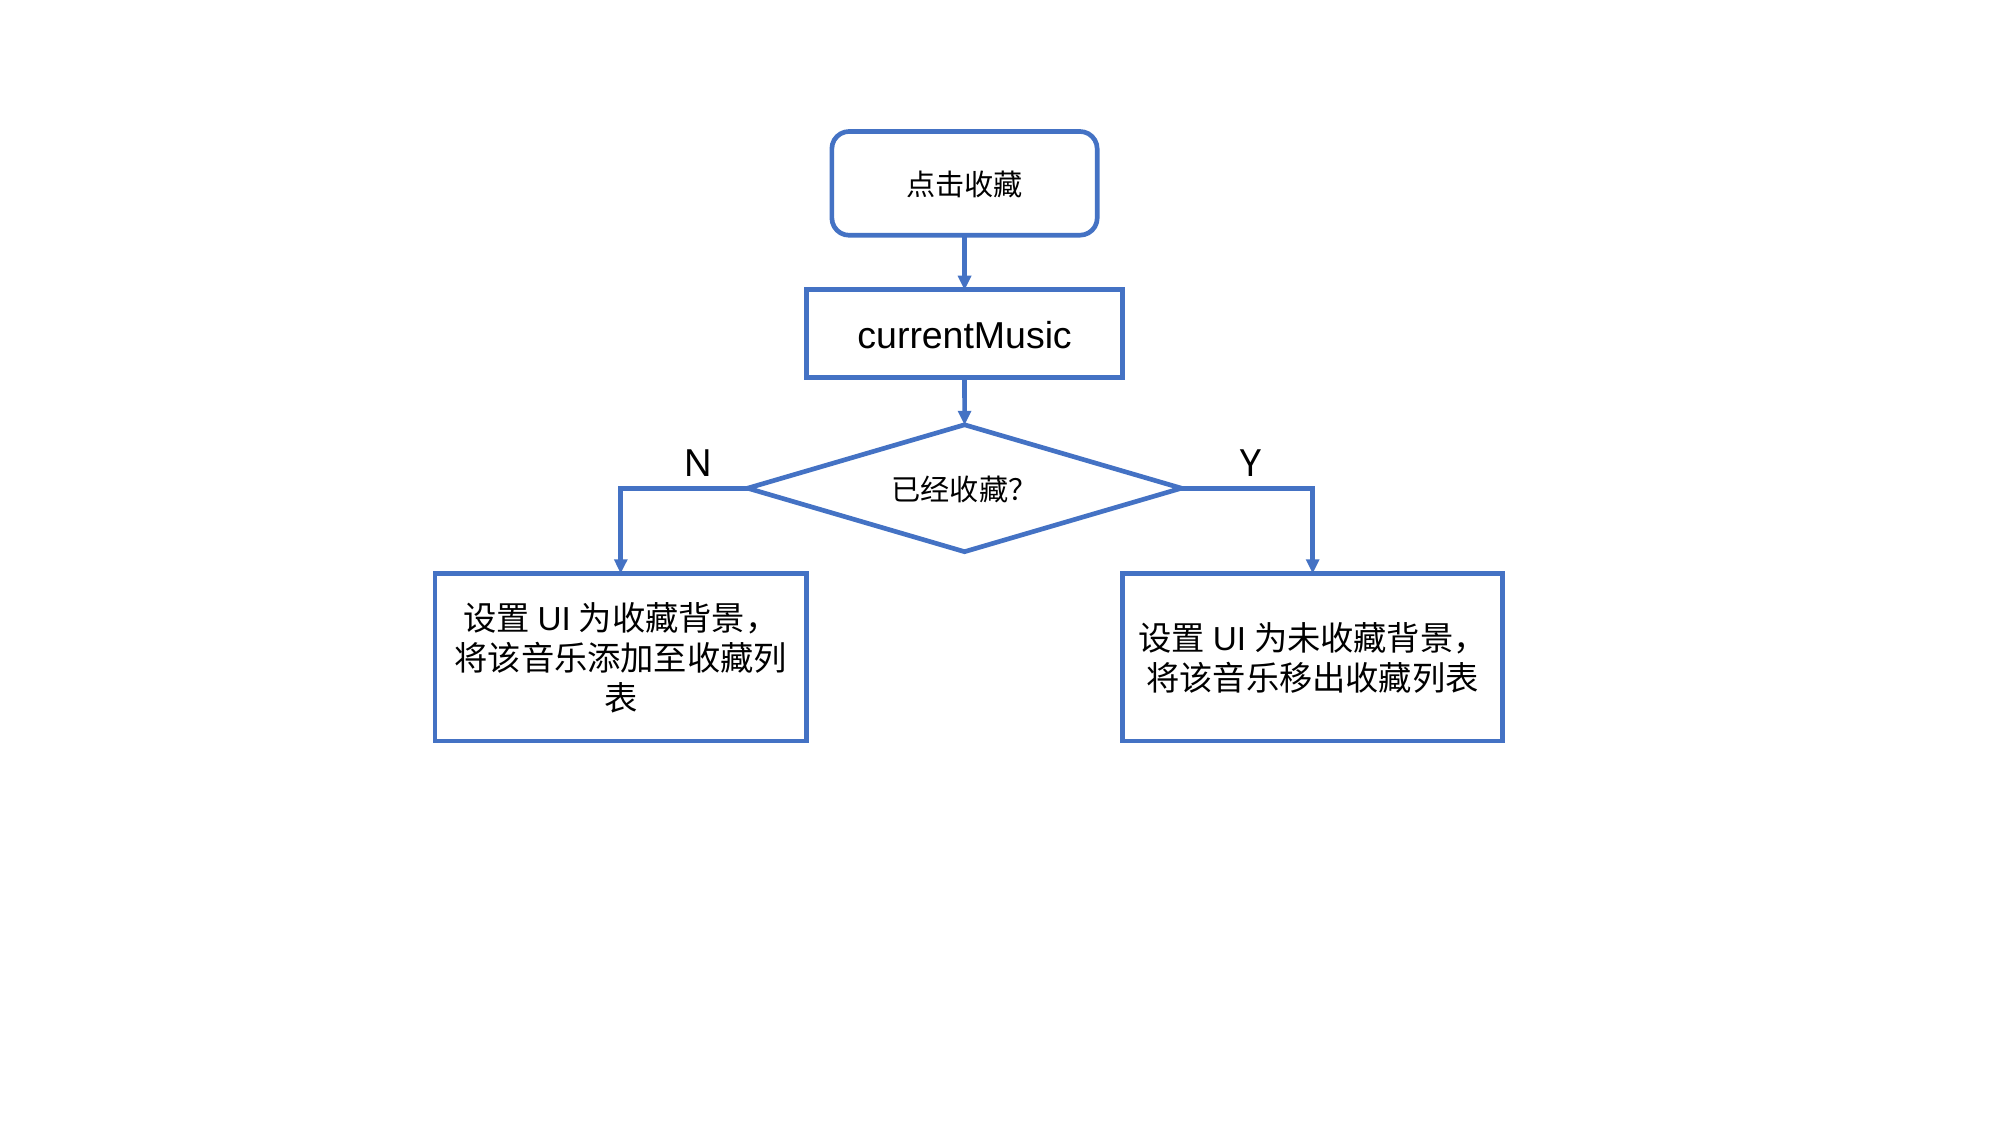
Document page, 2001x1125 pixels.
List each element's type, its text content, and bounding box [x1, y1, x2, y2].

text_box 设置UI为收藏背景，将该音乐添加至收藏列表 [434, 572, 807, 742]
text_box N [669, 431, 741, 488]
text_box 已经收藏？ [748, 424, 1181, 553]
text_box Y [1225, 431, 1297, 488]
text_box currentMusic [805, 289, 1124, 378]
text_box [620, 488, 748, 574]
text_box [1181, 488, 1313, 574]
text_box 设置UI为未收藏背景，将该音乐移出收藏列表 [1122, 572, 1504, 742]
text_box 点击收藏 [830, 130, 1099, 237]
